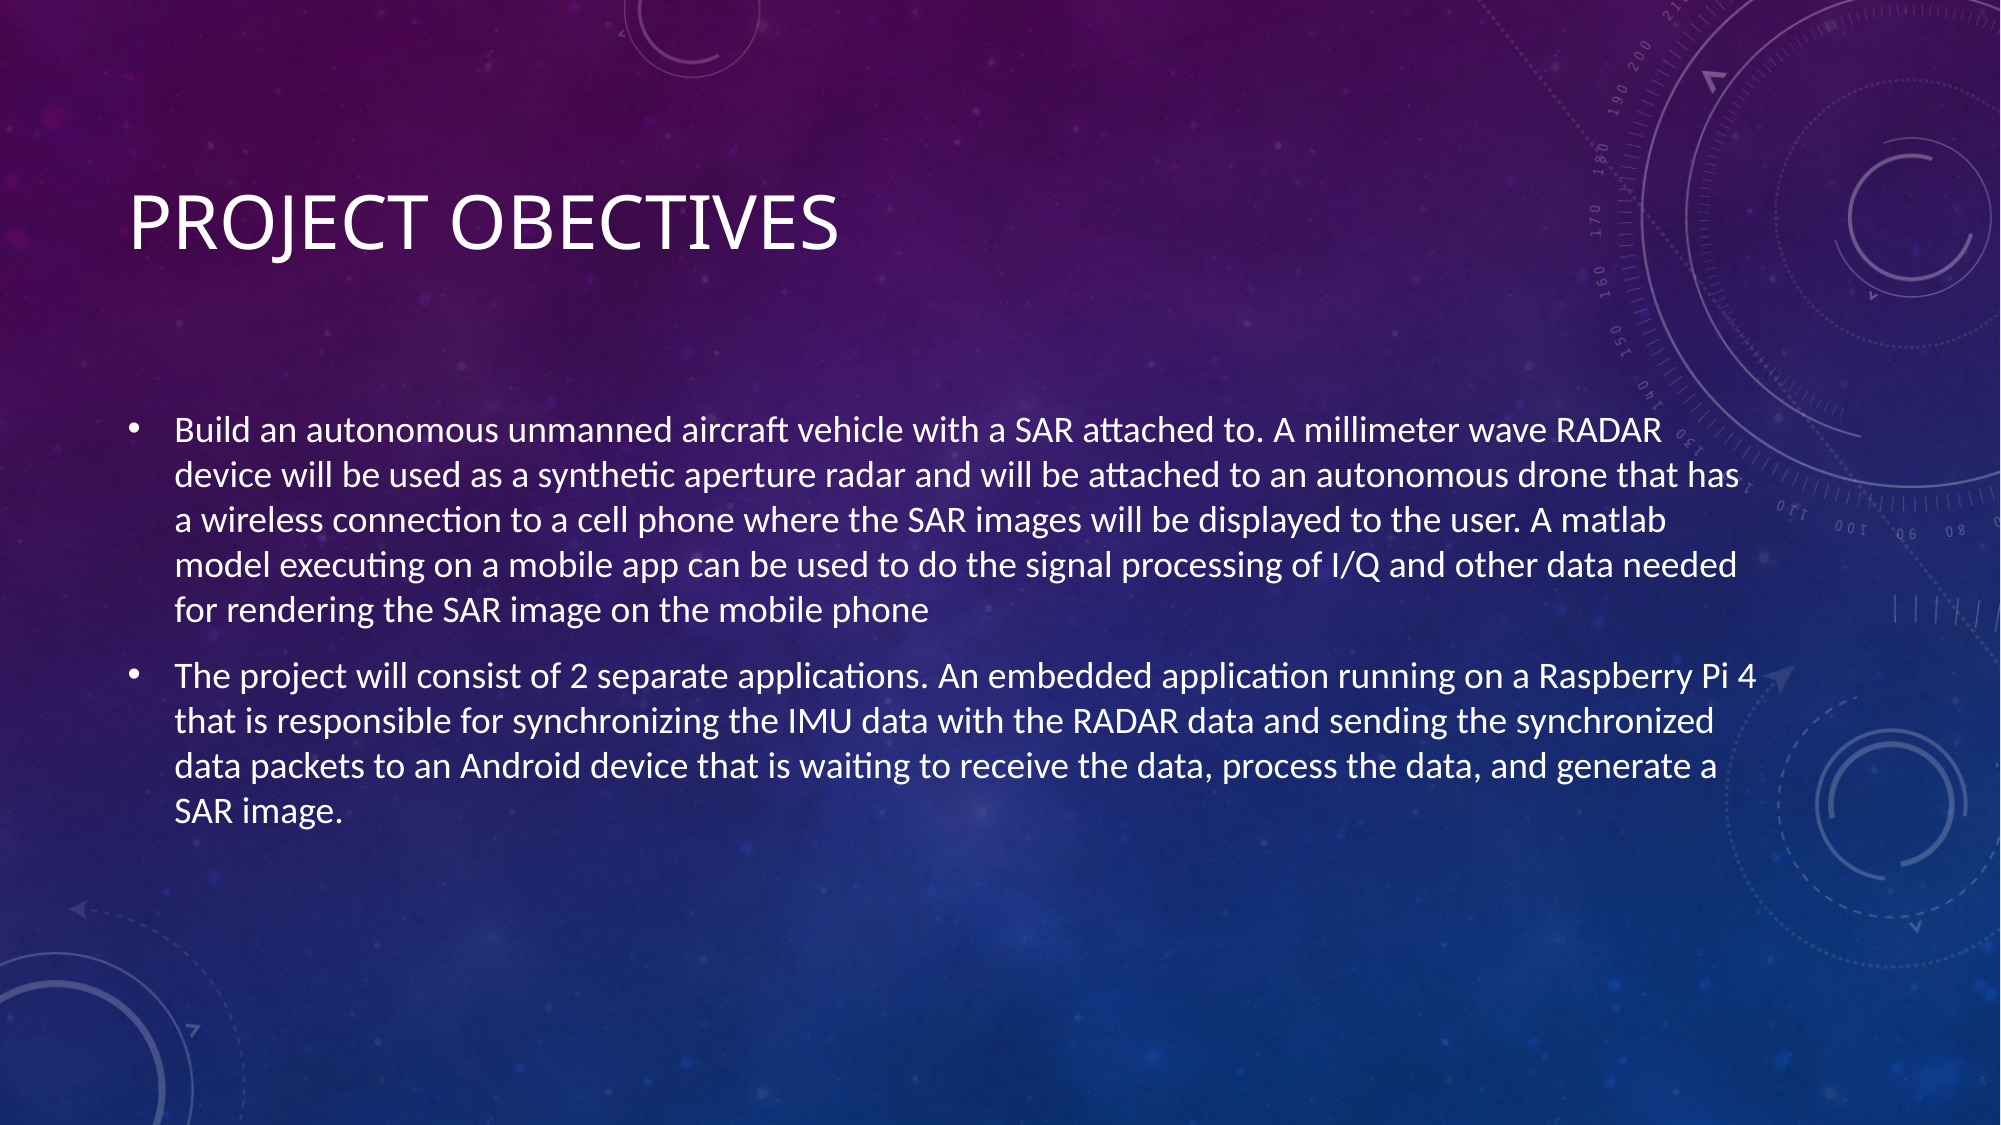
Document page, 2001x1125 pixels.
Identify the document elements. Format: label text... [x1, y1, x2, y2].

list Build an autonomous unmanned aircraft vehicle with a SAR attached to. A millimeter wave RADAR device will be used as a synthetic aperture radar and will be attached to an autonomous drone that has a wireless connection to a cell phone where the SAR images will be displayed to the user. A matlab model executing on a mobile app can be used to do the signal processing of I/Q and other data needed for rendering the SAR image on the mobile phone The project will consist of 2 separate applications. An embedded application running on a Raspberry Pi 4 that is responsible for synchronizing the IMU data with the RADAR data and sending the synchronized data packets to an Android device that is waiting to receive the data, process the data, and generate a SAR image. [112, 351, 1775, 950]
picture [0, 0, 2001, 1125]
title PROJECT OBECTIVES [112, 99, 1775, 339]
